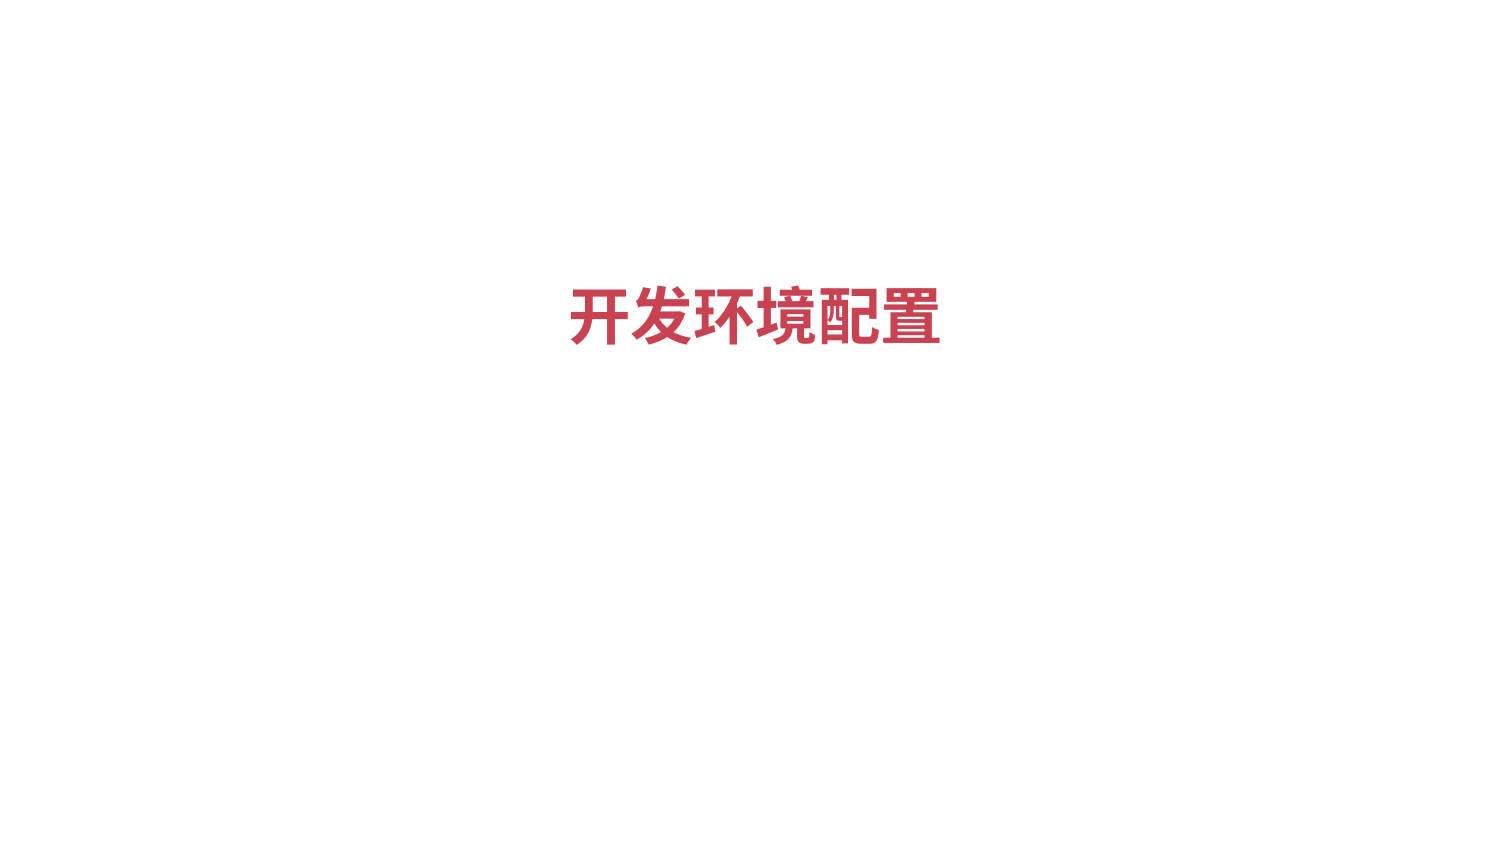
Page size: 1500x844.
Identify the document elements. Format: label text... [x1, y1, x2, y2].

text_box 开发环境配置 [553, 269, 959, 360]
